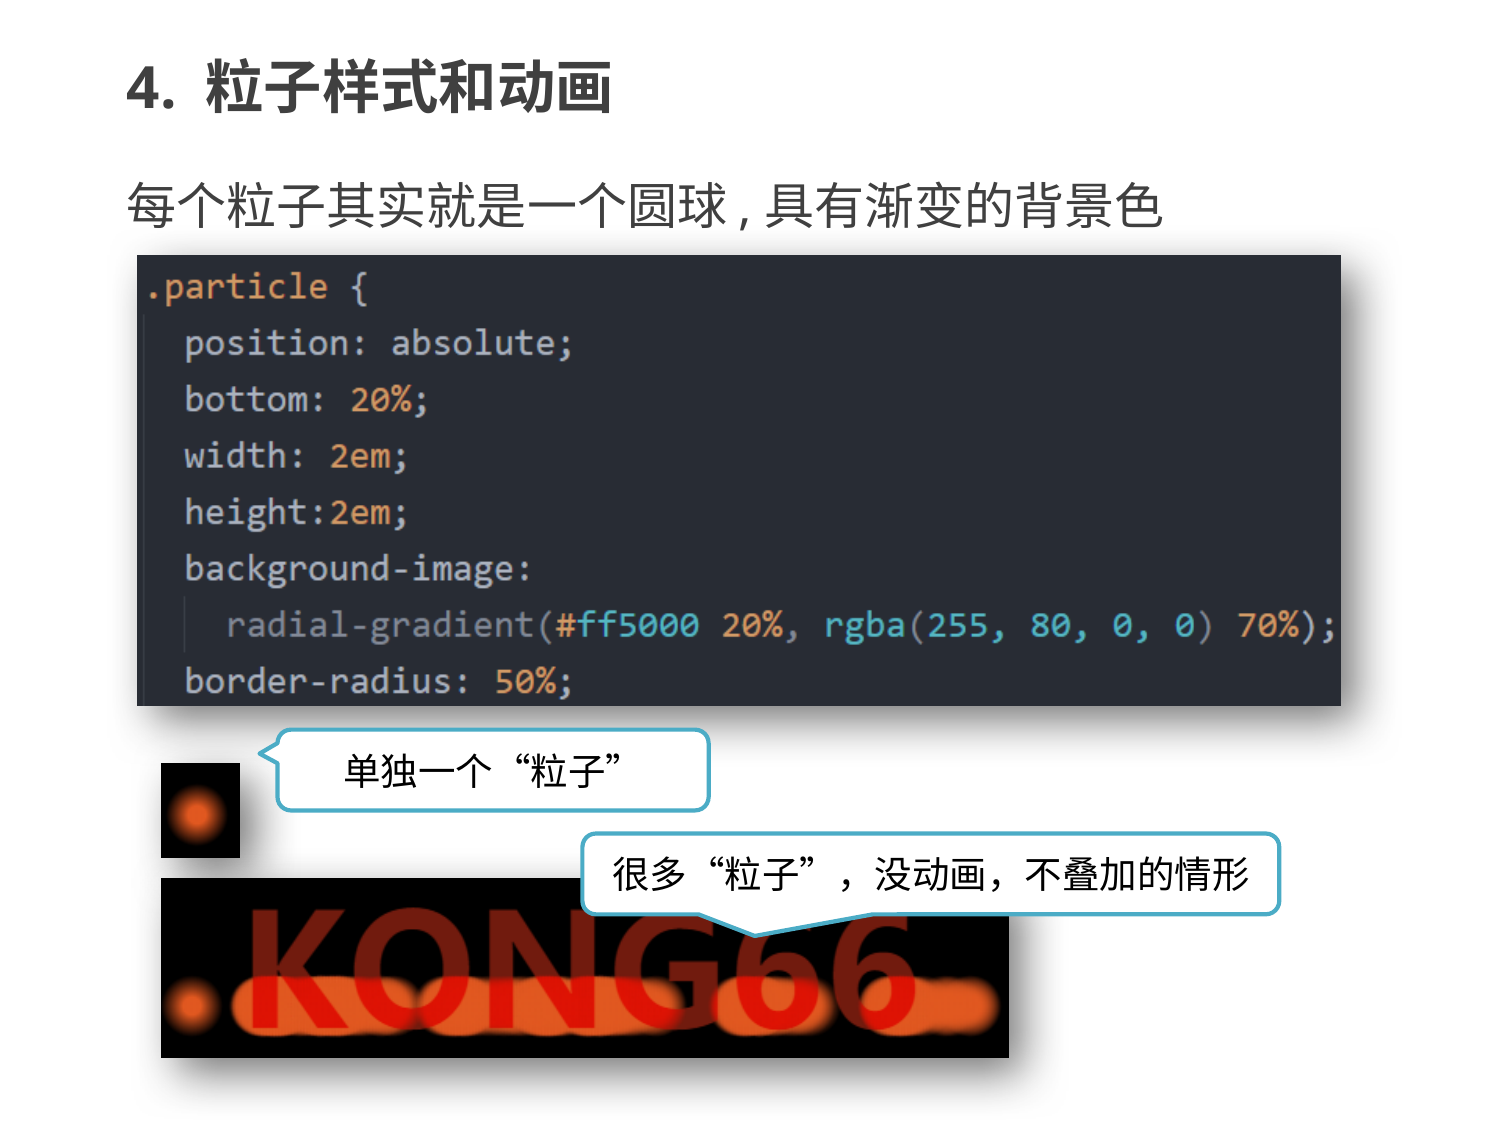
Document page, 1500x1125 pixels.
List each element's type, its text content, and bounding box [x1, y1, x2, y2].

text_box 单独一个“粒子” [257, 727, 711, 813]
text_box 每个粒子其实就是一个圆球,具有渐变的背景色 [112, 137, 1388, 242]
picture [136, 255, 1341, 706]
text_box 4. 粒子样式和动画 [112, 42, 1388, 128]
picture [161, 878, 1009, 1059]
picture [161, 763, 241, 858]
text_box 很多“粒子”，没动画，不叠加的情形 [580, 831, 1282, 917]
